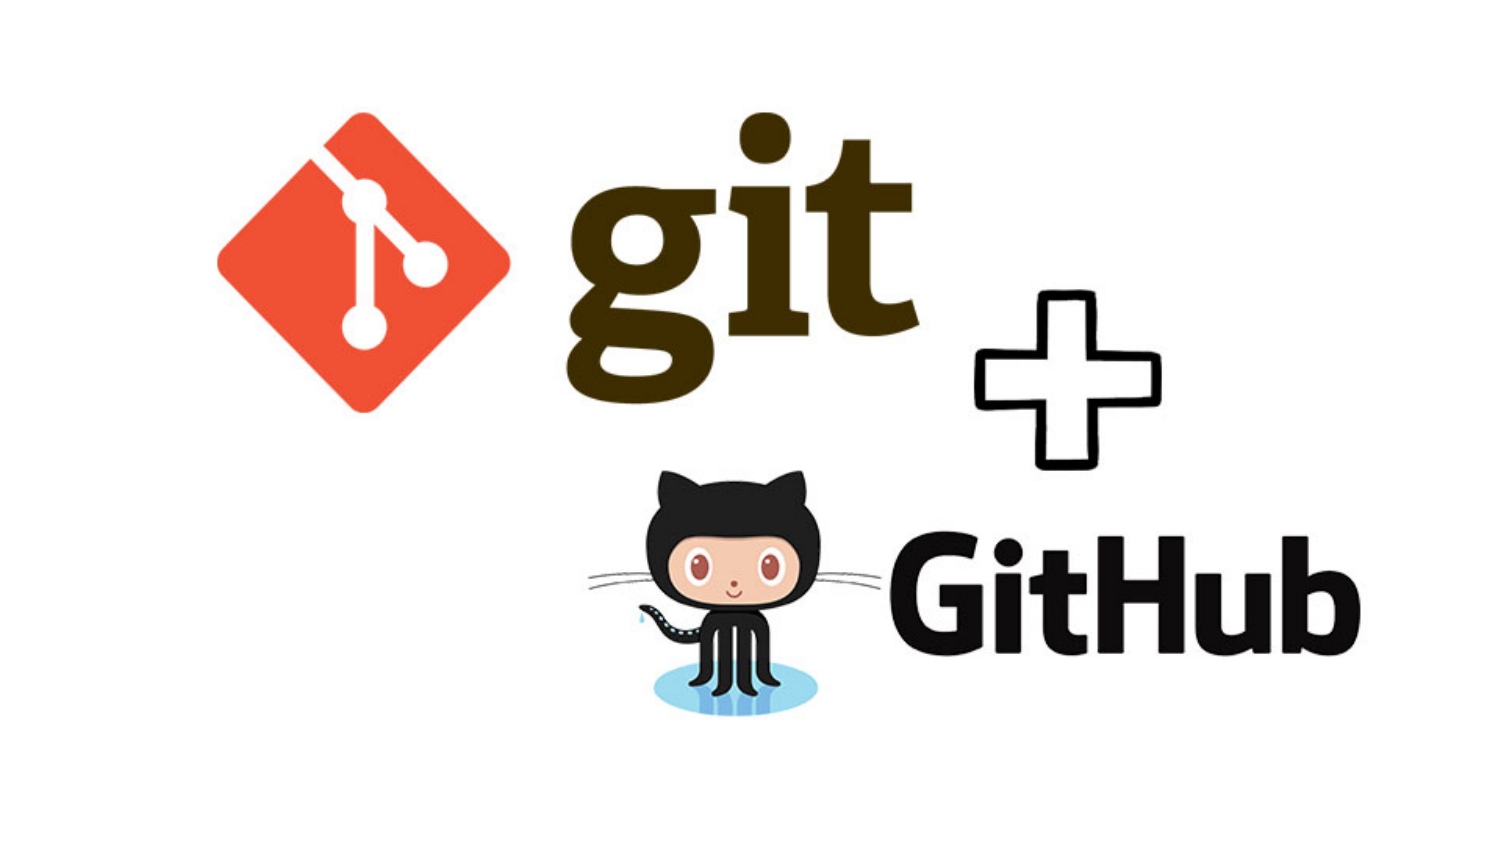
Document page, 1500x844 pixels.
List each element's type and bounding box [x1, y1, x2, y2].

picture [180, 69, 1431, 766]
